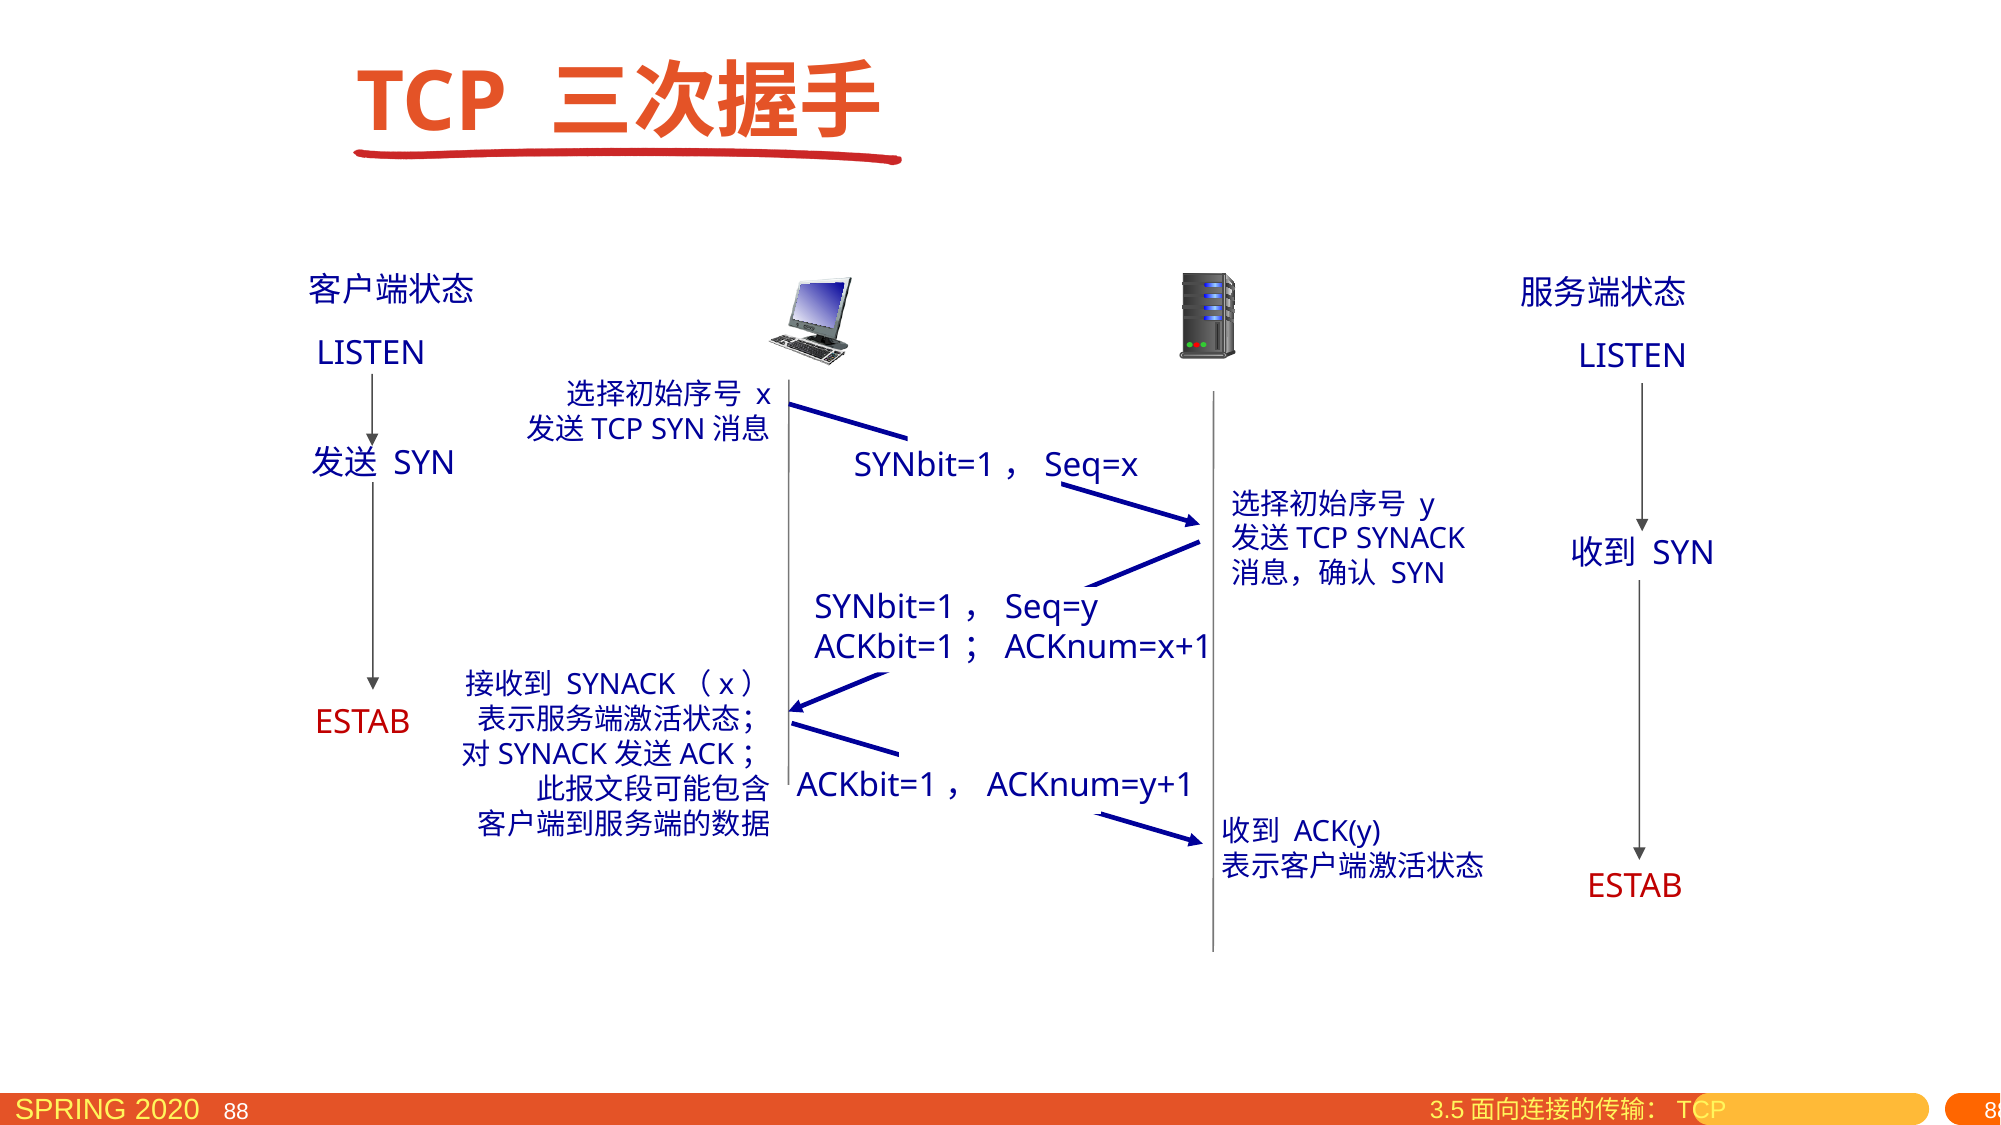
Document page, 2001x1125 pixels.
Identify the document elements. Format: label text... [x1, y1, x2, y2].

text_box ESTAB [1572, 856, 1698, 912]
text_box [787, 477, 1488, 656]
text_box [299, 482, 427, 749]
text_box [1558, 382, 1728, 580]
text_box [1633, 586, 1646, 860]
picture [349, 143, 908, 170]
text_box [513, 390, 1201, 525]
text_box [447, 657, 1502, 892]
text_box 3.5面向连接的传输：TCP [1414, 1086, 1882, 1125]
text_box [292, 260, 1705, 383]
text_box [298, 390, 468, 490]
title TCP 三次握手 [332, 27, 908, 167]
